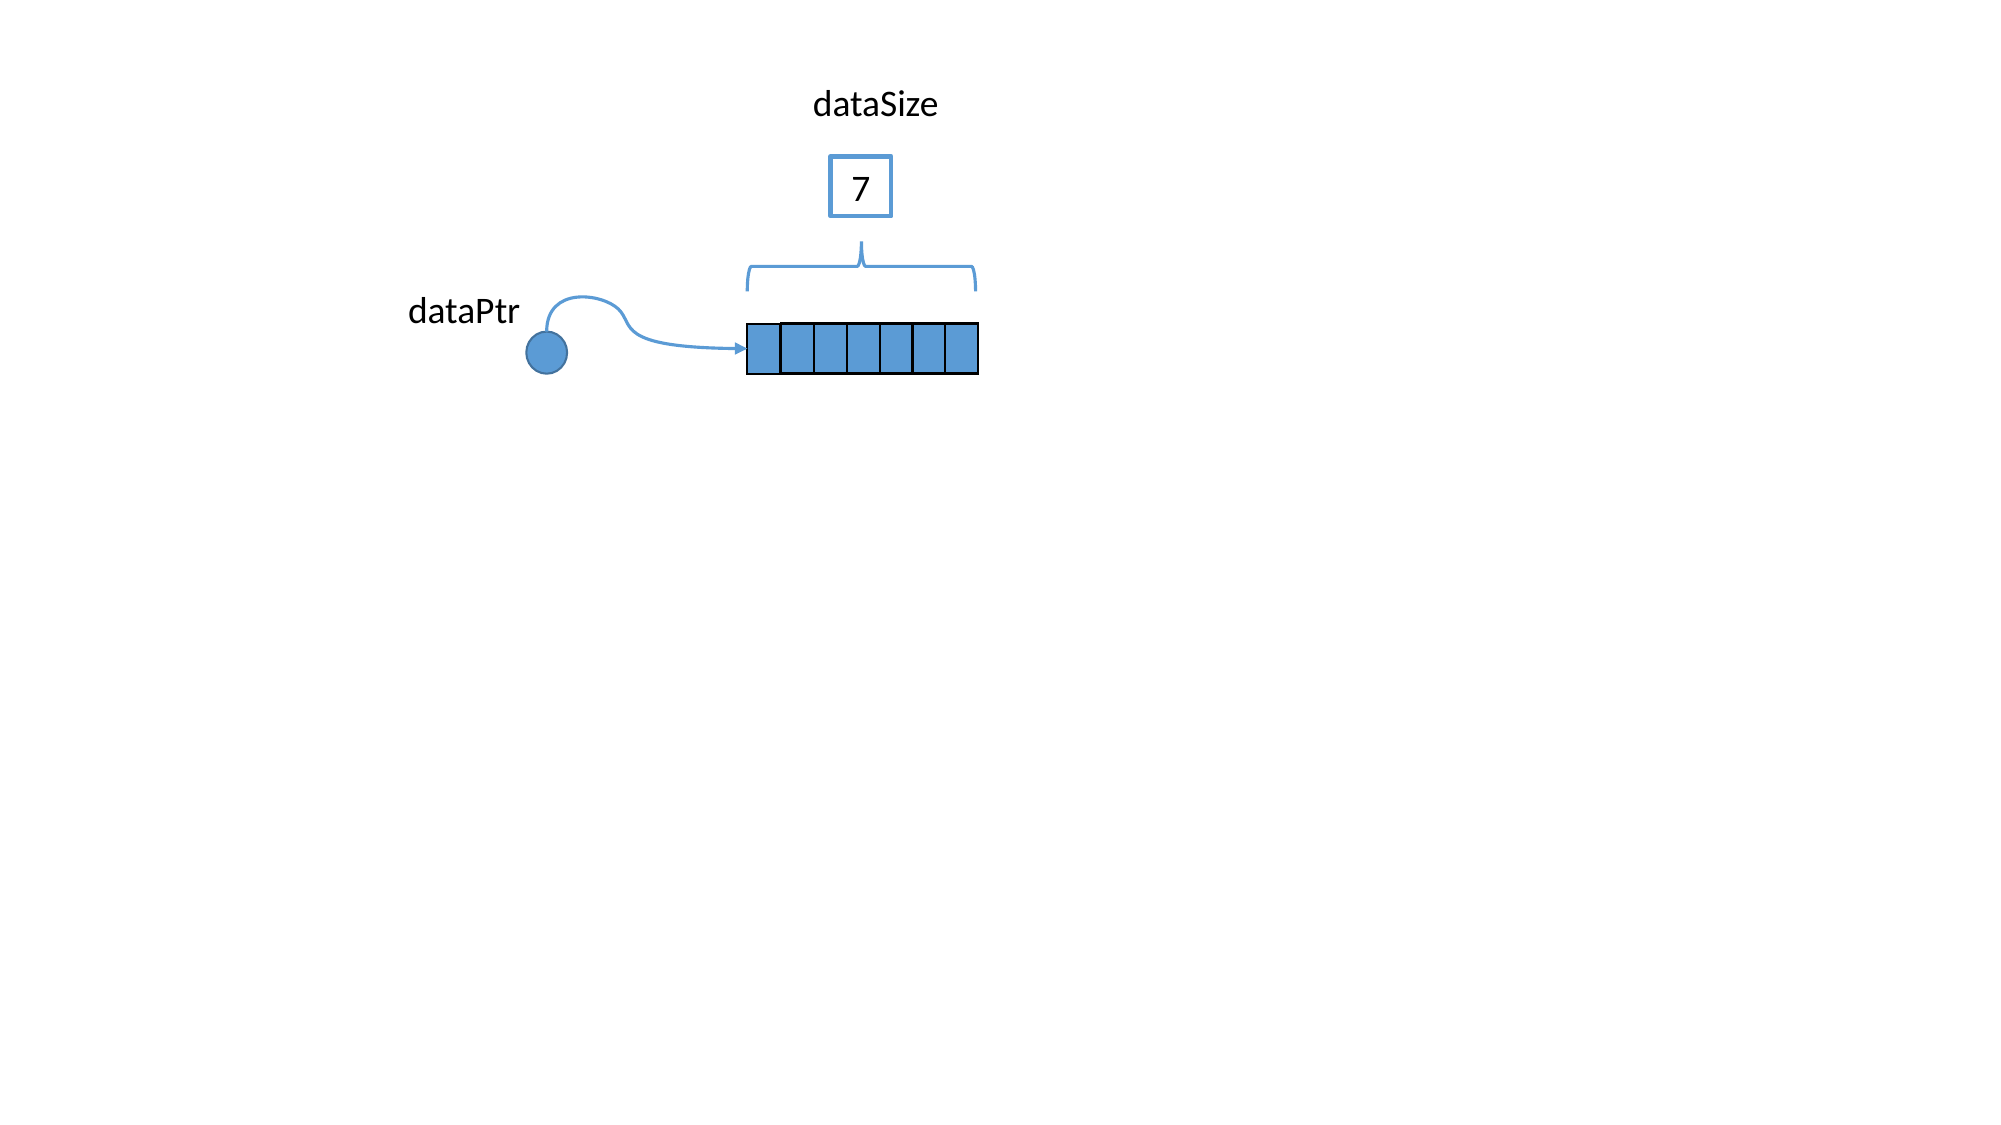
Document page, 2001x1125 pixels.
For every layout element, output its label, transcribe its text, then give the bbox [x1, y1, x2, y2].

text_box [745, 241, 978, 292]
text_box [944, 322, 979, 375]
text_box [912, 322, 944, 375]
text_box [846, 322, 879, 375]
text_box dataPtr [393, 278, 560, 339]
text_box [813, 322, 846, 375]
text_box [746, 323, 780, 375]
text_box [638, 239, 656, 441]
text_box dataSize [798, 71, 965, 132]
text_box [879, 322, 912, 375]
text_box [780, 322, 813, 375]
text_box 7 [830, 156, 892, 217]
text_box [525, 335, 569, 375]
